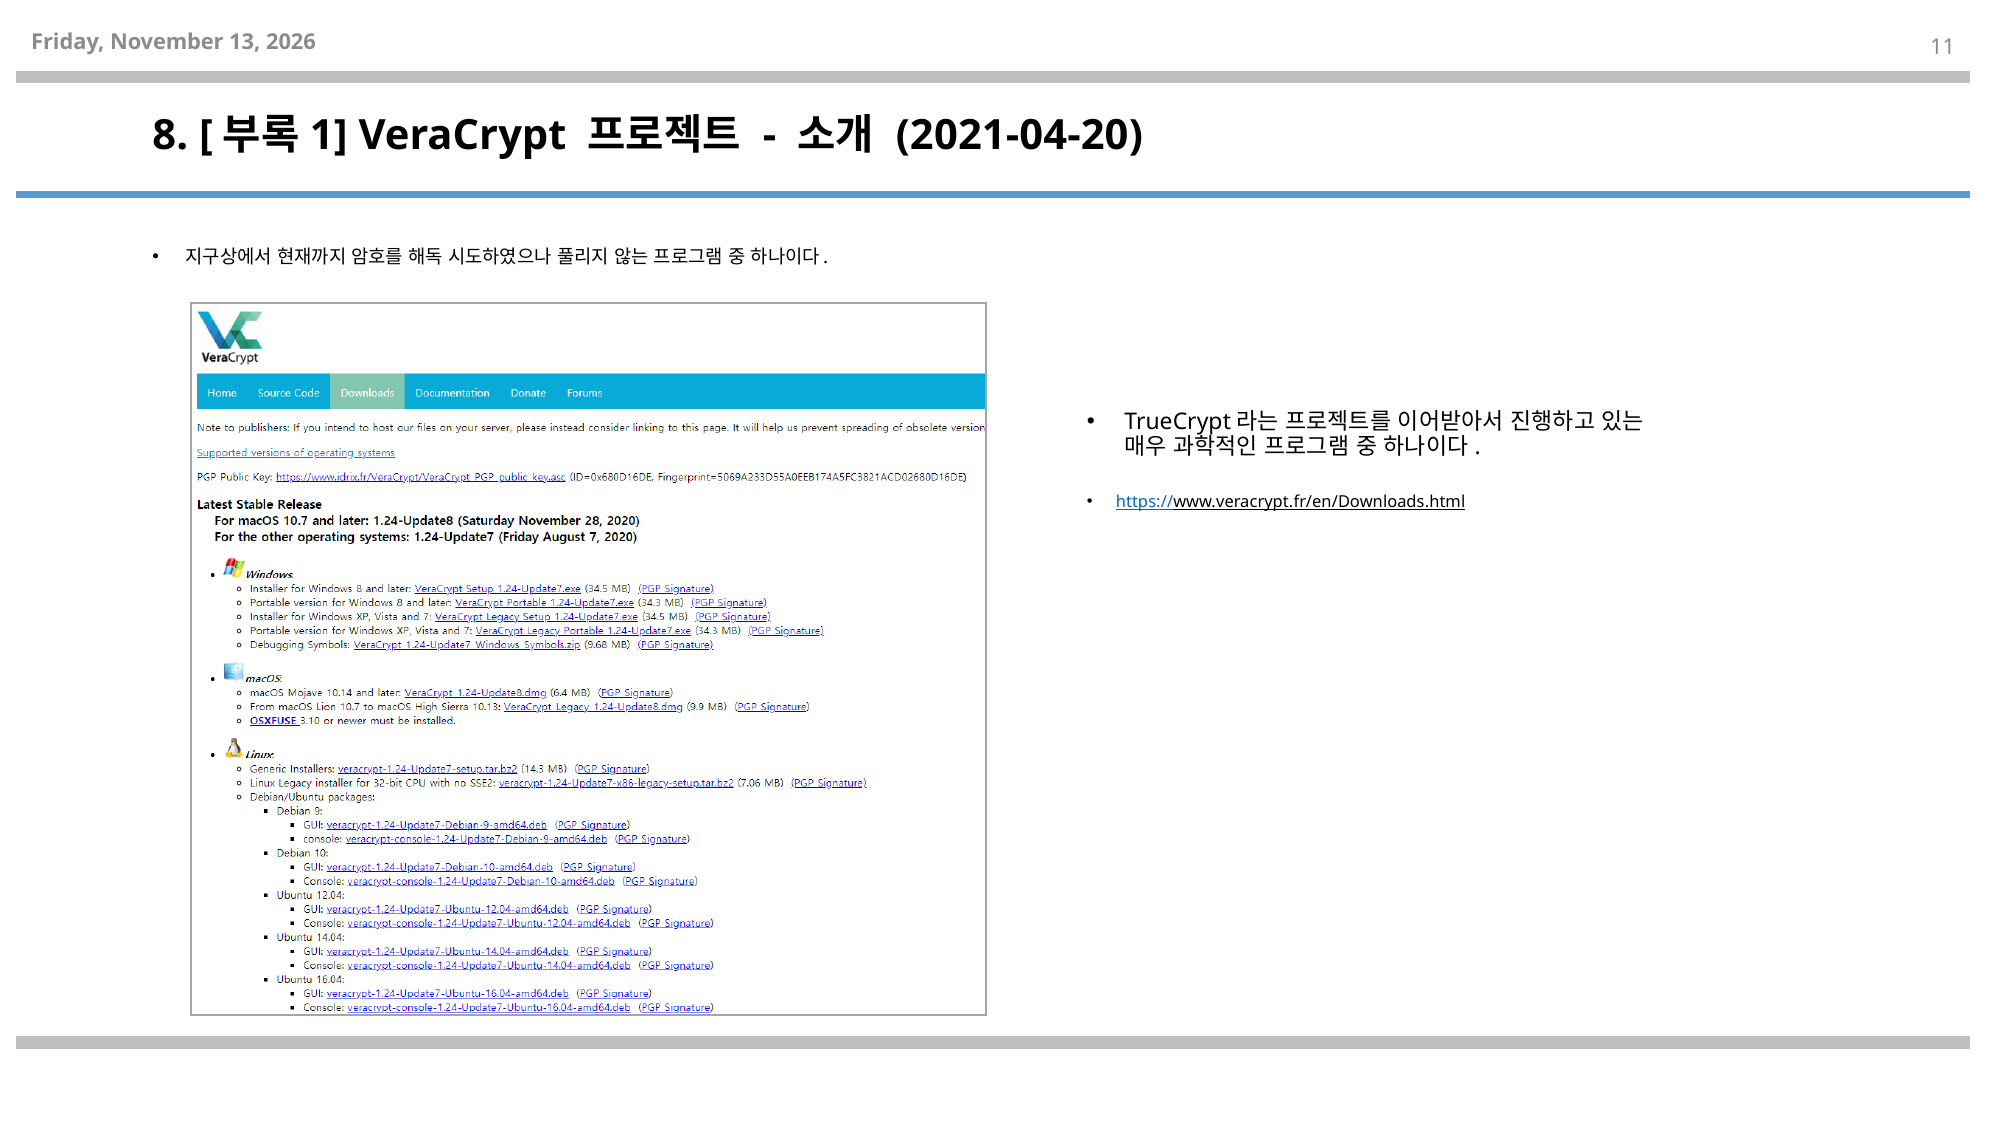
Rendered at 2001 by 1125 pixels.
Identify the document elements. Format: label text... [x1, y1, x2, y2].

title 8. [부록1] VeraCrypt 프로젝트 - 소개 (2021-04-20) [137, 77, 1863, 195]
picture [191, 303, 985, 1015]
slide_number 11 [1520, 17, 1971, 77]
slide_number 2021년 4월 20일 화요일 [16, 12, 467, 73]
text_box TrueCrypt라는 프로젝트를 이어받아서 진행하고 있는 매우 과학적인 프로그램 중 하나이다. [1071, 399, 1863, 471]
text_box https://www.veracrypt.fr/en/Downloads.html [1071, 484, 1863, 520]
list 지구상에서 현재까지 암호를 해독 시도하였으나 풀리지 않는 프로그램 중 하나이다. [137, 239, 1863, 276]
